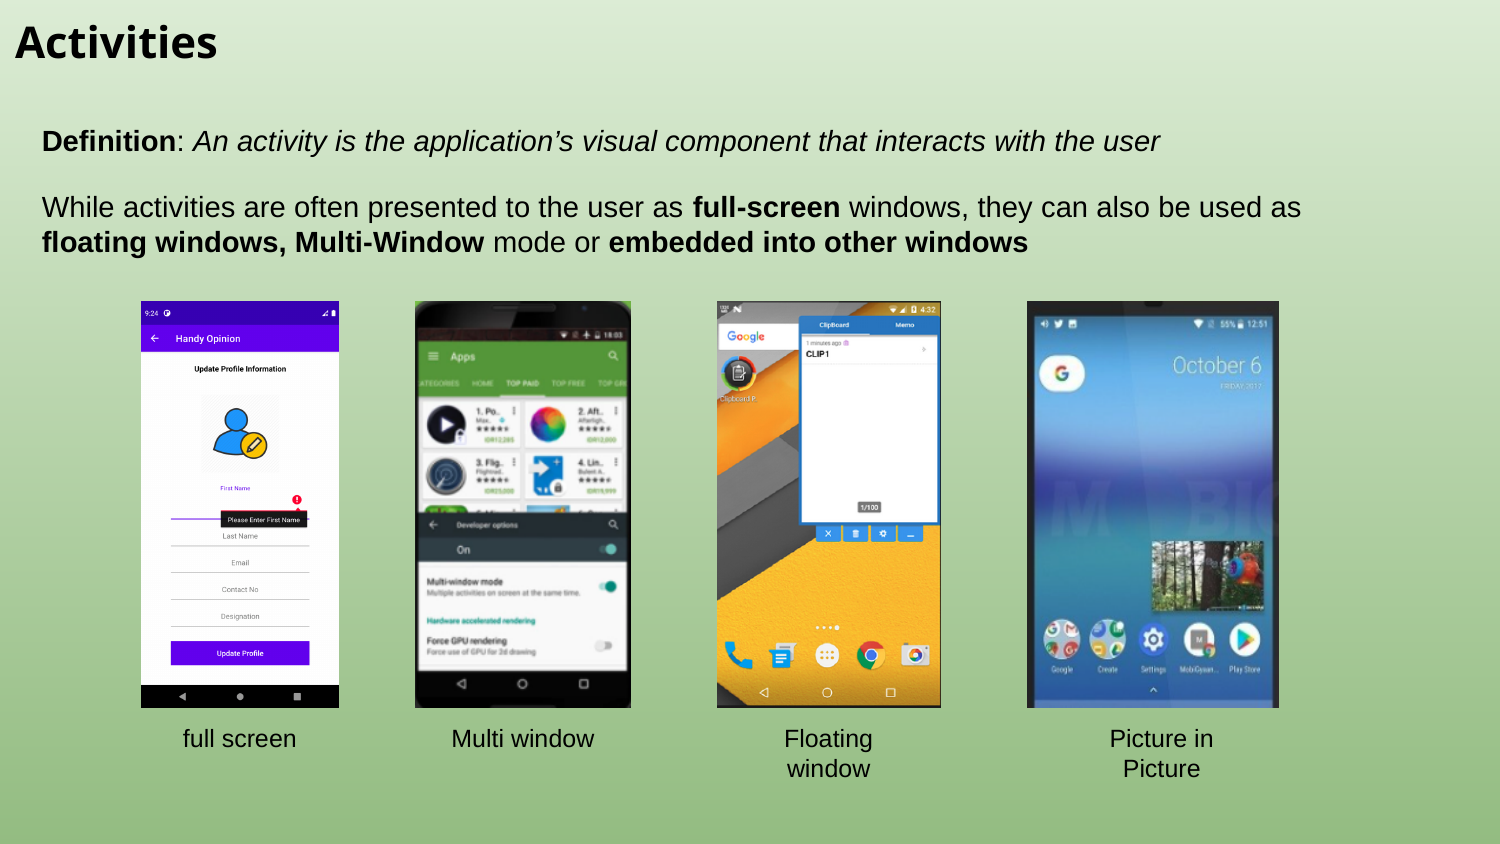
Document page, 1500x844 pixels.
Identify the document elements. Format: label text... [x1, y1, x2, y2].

picture [415, 301, 631, 708]
text_box Multi window [424, 716, 622, 768]
text_box Activities [0, 0, 853, 83]
picture [141, 301, 339, 708]
text_box full screen [141, 715, 339, 768]
picture [1027, 301, 1279, 708]
text_box Definition: An activity is the application’s visual component that interacts with the user [26, 107, 1393, 173]
text_box Picture in Picture [1063, 716, 1261, 798]
text_box Floating window [730, 716, 928, 798]
text_box While activities are often presented to the user as full-screen windows, they can also be used as floating windows, Multi-Window mode or embedded into other windows [26, 173, 1393, 274]
picture [716, 301, 941, 708]
